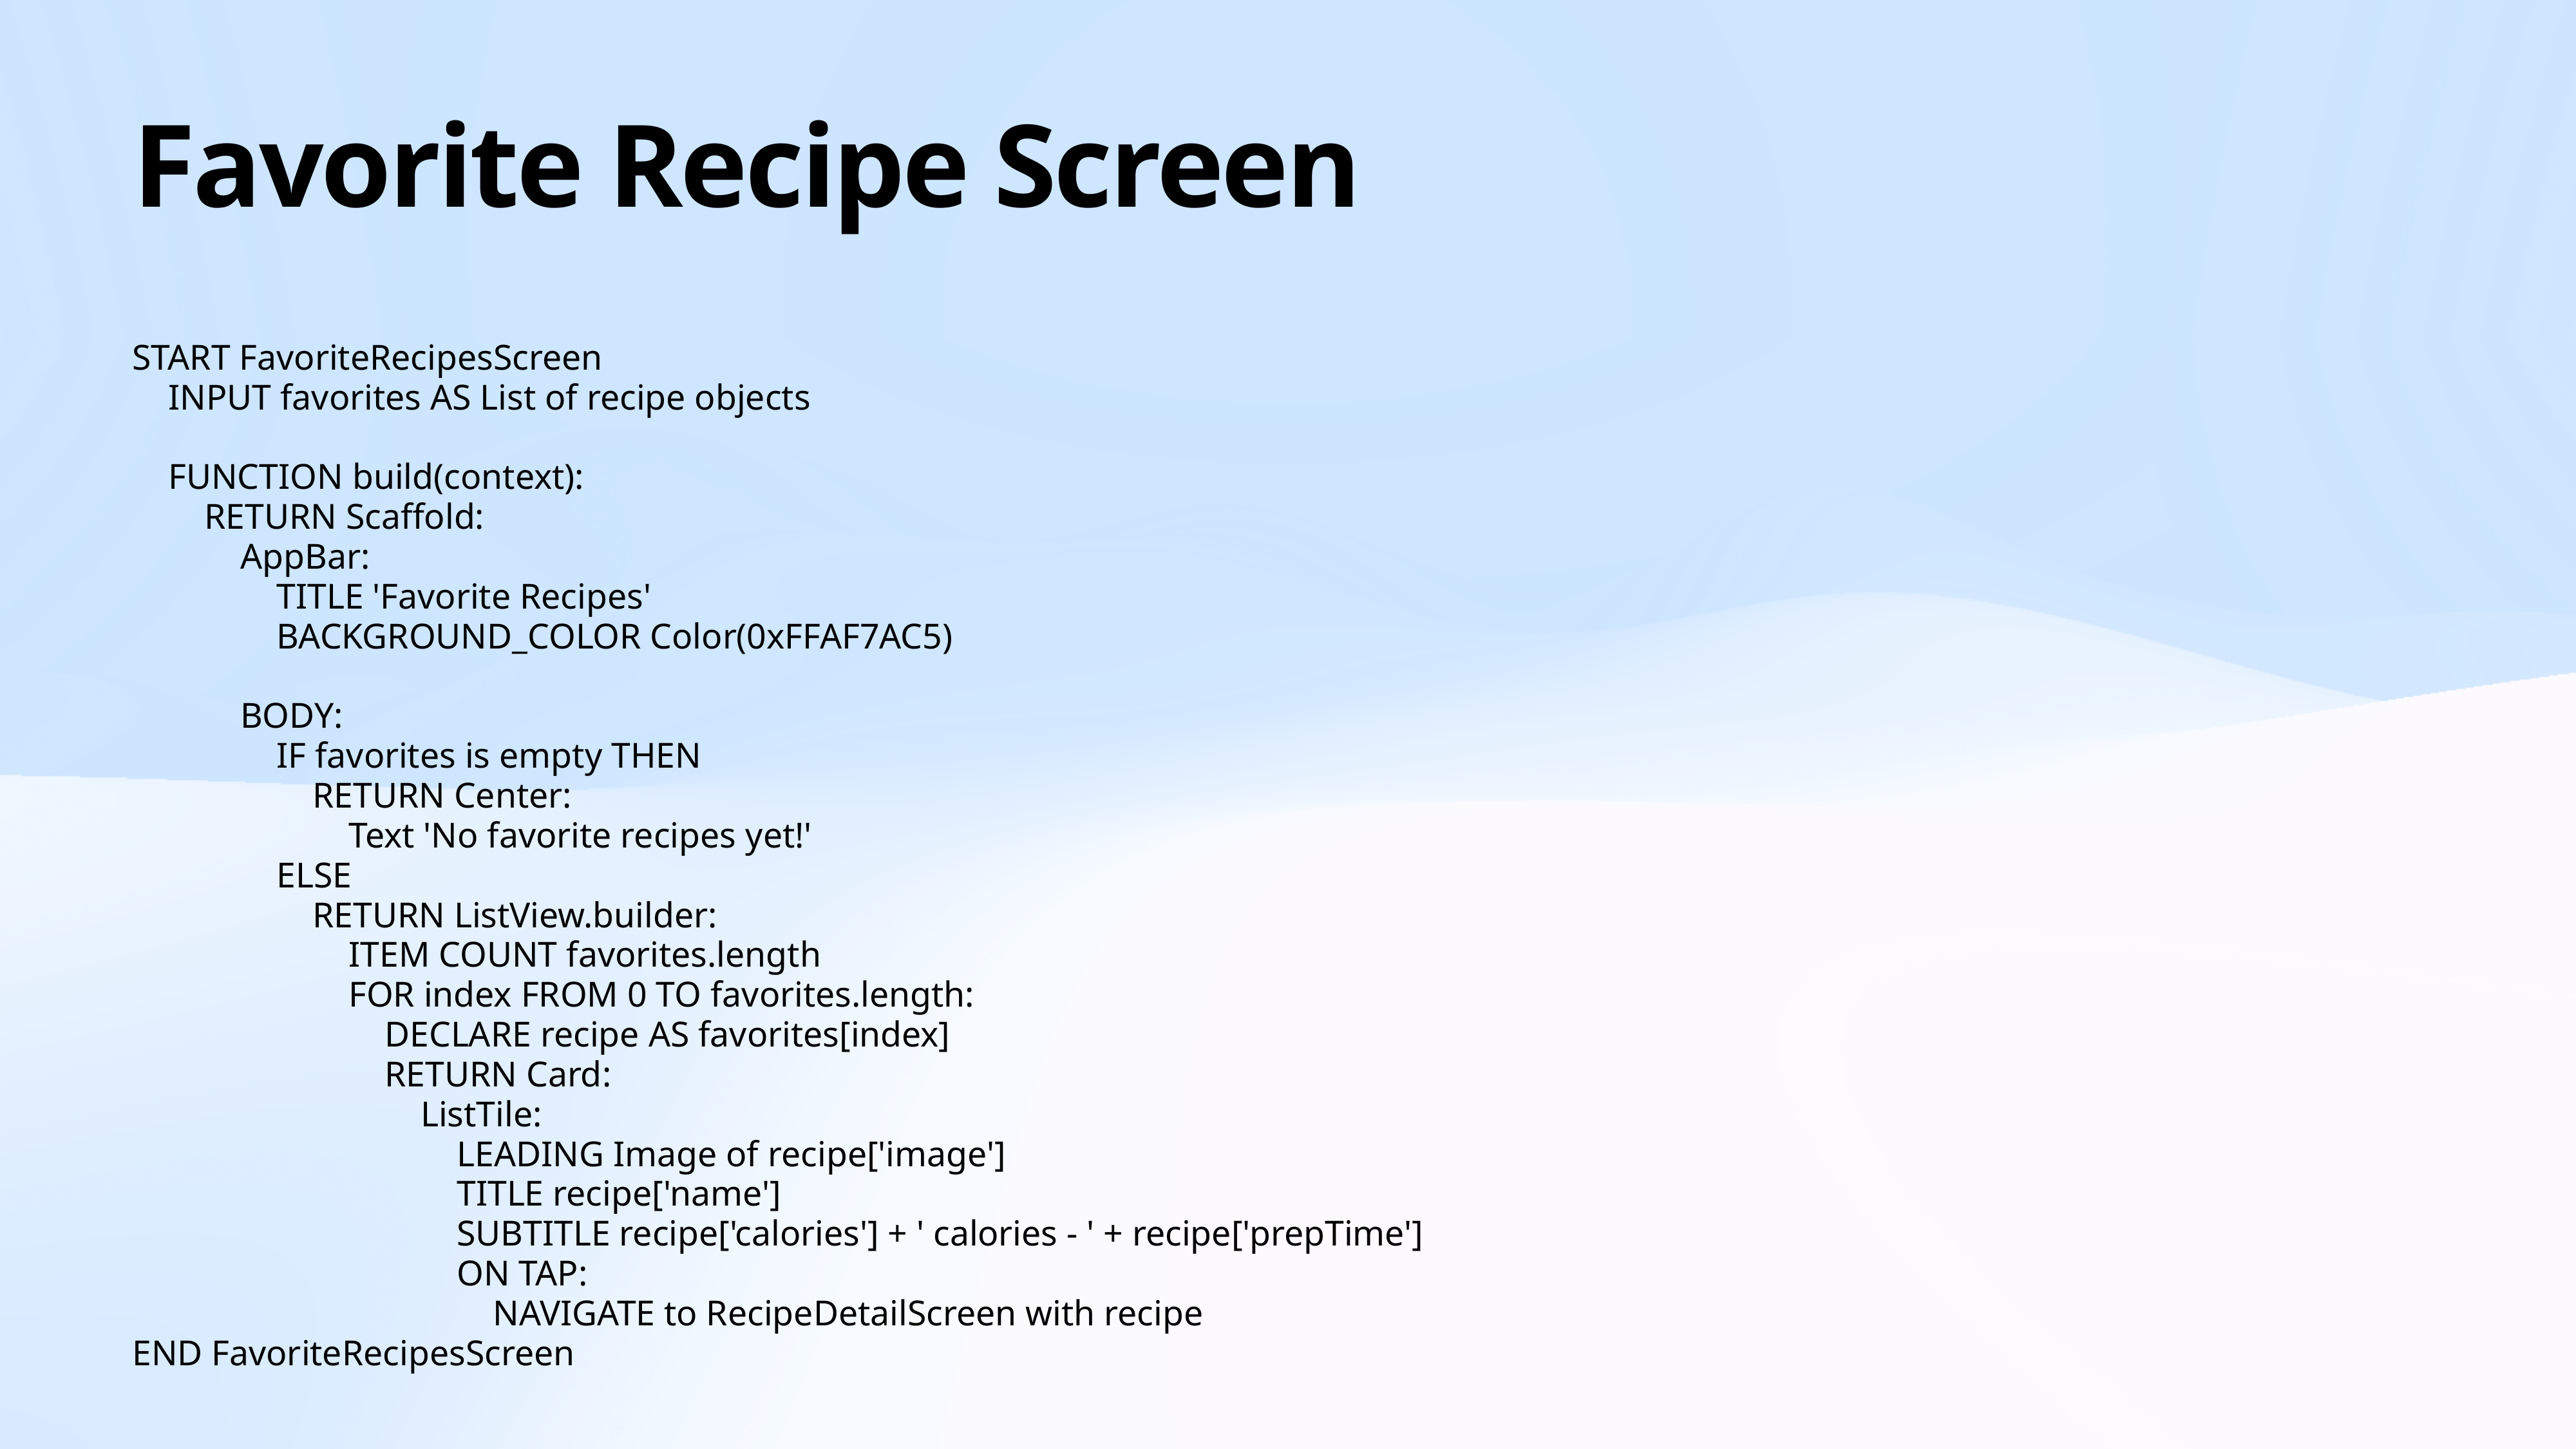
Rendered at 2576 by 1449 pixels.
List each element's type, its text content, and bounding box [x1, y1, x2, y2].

picture [0, 0, 2576, 1449]
title Favorite Recipe Screen [127, 113, 2449, 250]
list START FavoriteRecipesScreen INPUT favorites AS List of recipe objects FUNCTION build(context): RETURN Scaffold: AppBar: TITLE 'Favorite Recipes' BACKGROUND_COLOR Color(0xFFAF7AC5) BODY: IF favorites is empty THEN RETURN Center: Text 'No favorite recipes yet!' ELSE RETURN ListView.builder: ITEM COUNT favorites.length FOR index FROM 0 TO favorites.length: DECLARE recipe AS favorites[index] RETURN Card: ListTile: LEADING Image of recipe['image'] TITLE recipe['name'] SUBTITLE recipe['calories'] + ' calories - ' + recipe['prepTime'] ON TAP: NAVIGATE to RecipeDetailScreen with recipe END FavoriteRecipesScreen [127, 250, 2535, 1426]
